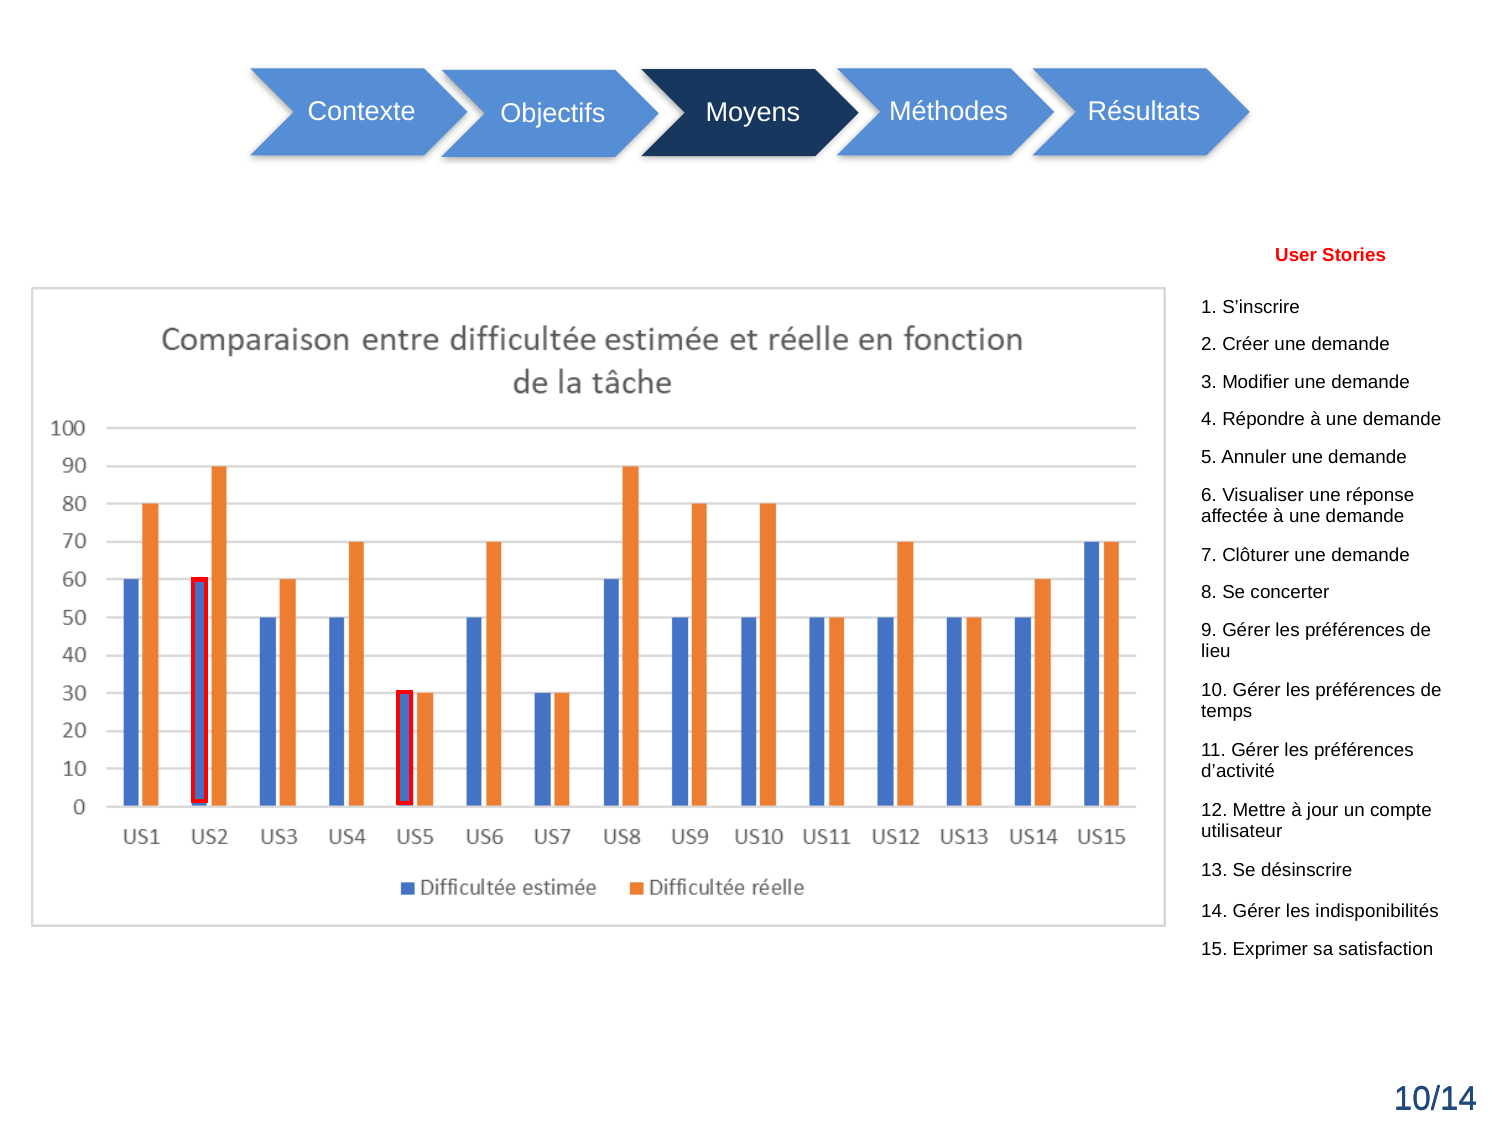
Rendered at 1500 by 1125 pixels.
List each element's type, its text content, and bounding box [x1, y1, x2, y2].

table_cell 14. Gérer les indisponibilités [1187, 894, 1474, 930]
table_header User Stories [1187, 238, 1474, 286]
table_cell 12. Mettre à jour un compte utilisateur [1187, 793, 1474, 851]
table_cell 5. Annuler une demande [1187, 440, 1474, 476]
table_cell 2. Créer une demande [1187, 327, 1474, 363]
table_cell 4. Répondre à une demande [1187, 402, 1474, 438]
table_cell 8. Se concerter [1187, 575, 1474, 611]
table_cell 6. Visualiser une réponse affectée à une demande [1187, 477, 1474, 536]
table_cell 1. S’inscrire [1187, 291, 1474, 325]
table_cell 10. Gérer les préférences de temps [1187, 673, 1474, 731]
picture [31, 286, 1167, 928]
table_cell 11. Gérer les préférences d’activité [1187, 733, 1474, 791]
table_cell 15. Exprimer sa satisfaction [1187, 932, 1474, 968]
table_cell 9. Gérer les préférences de lieu [1187, 613, 1474, 671]
table_cell 13. Se désinscrire [1187, 853, 1474, 892]
text_box 10/14 [1379, 1069, 1500, 1125]
table_cell 7. Clôturer une demande [1187, 537, 1474, 573]
table_cell 3. Modifier une demande [1187, 365, 1474, 401]
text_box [249, 21, 1251, 203]
